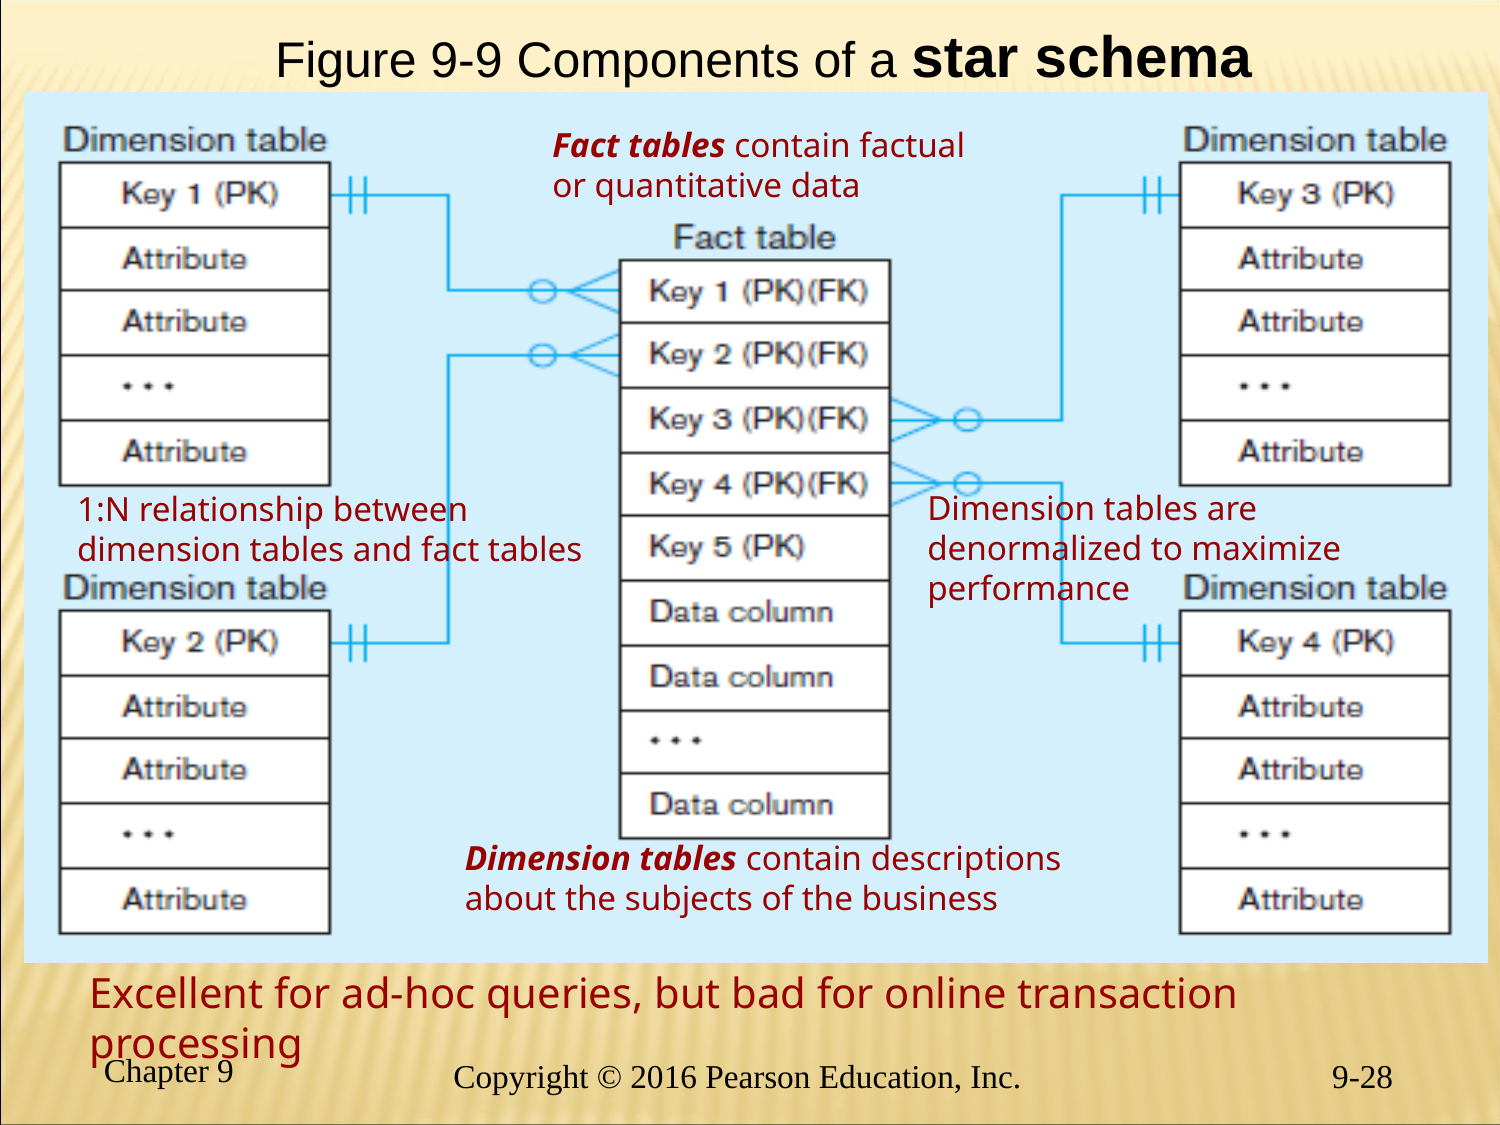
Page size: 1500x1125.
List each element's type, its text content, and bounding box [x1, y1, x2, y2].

text_box Excellent for ad-hoc queries, but bad for online transaction processing [75, 980, 1475, 1075]
picture [0, 0, 1500, 1125]
text_box Figure 9-9 Components of a star schema [260, 11, 1268, 91]
